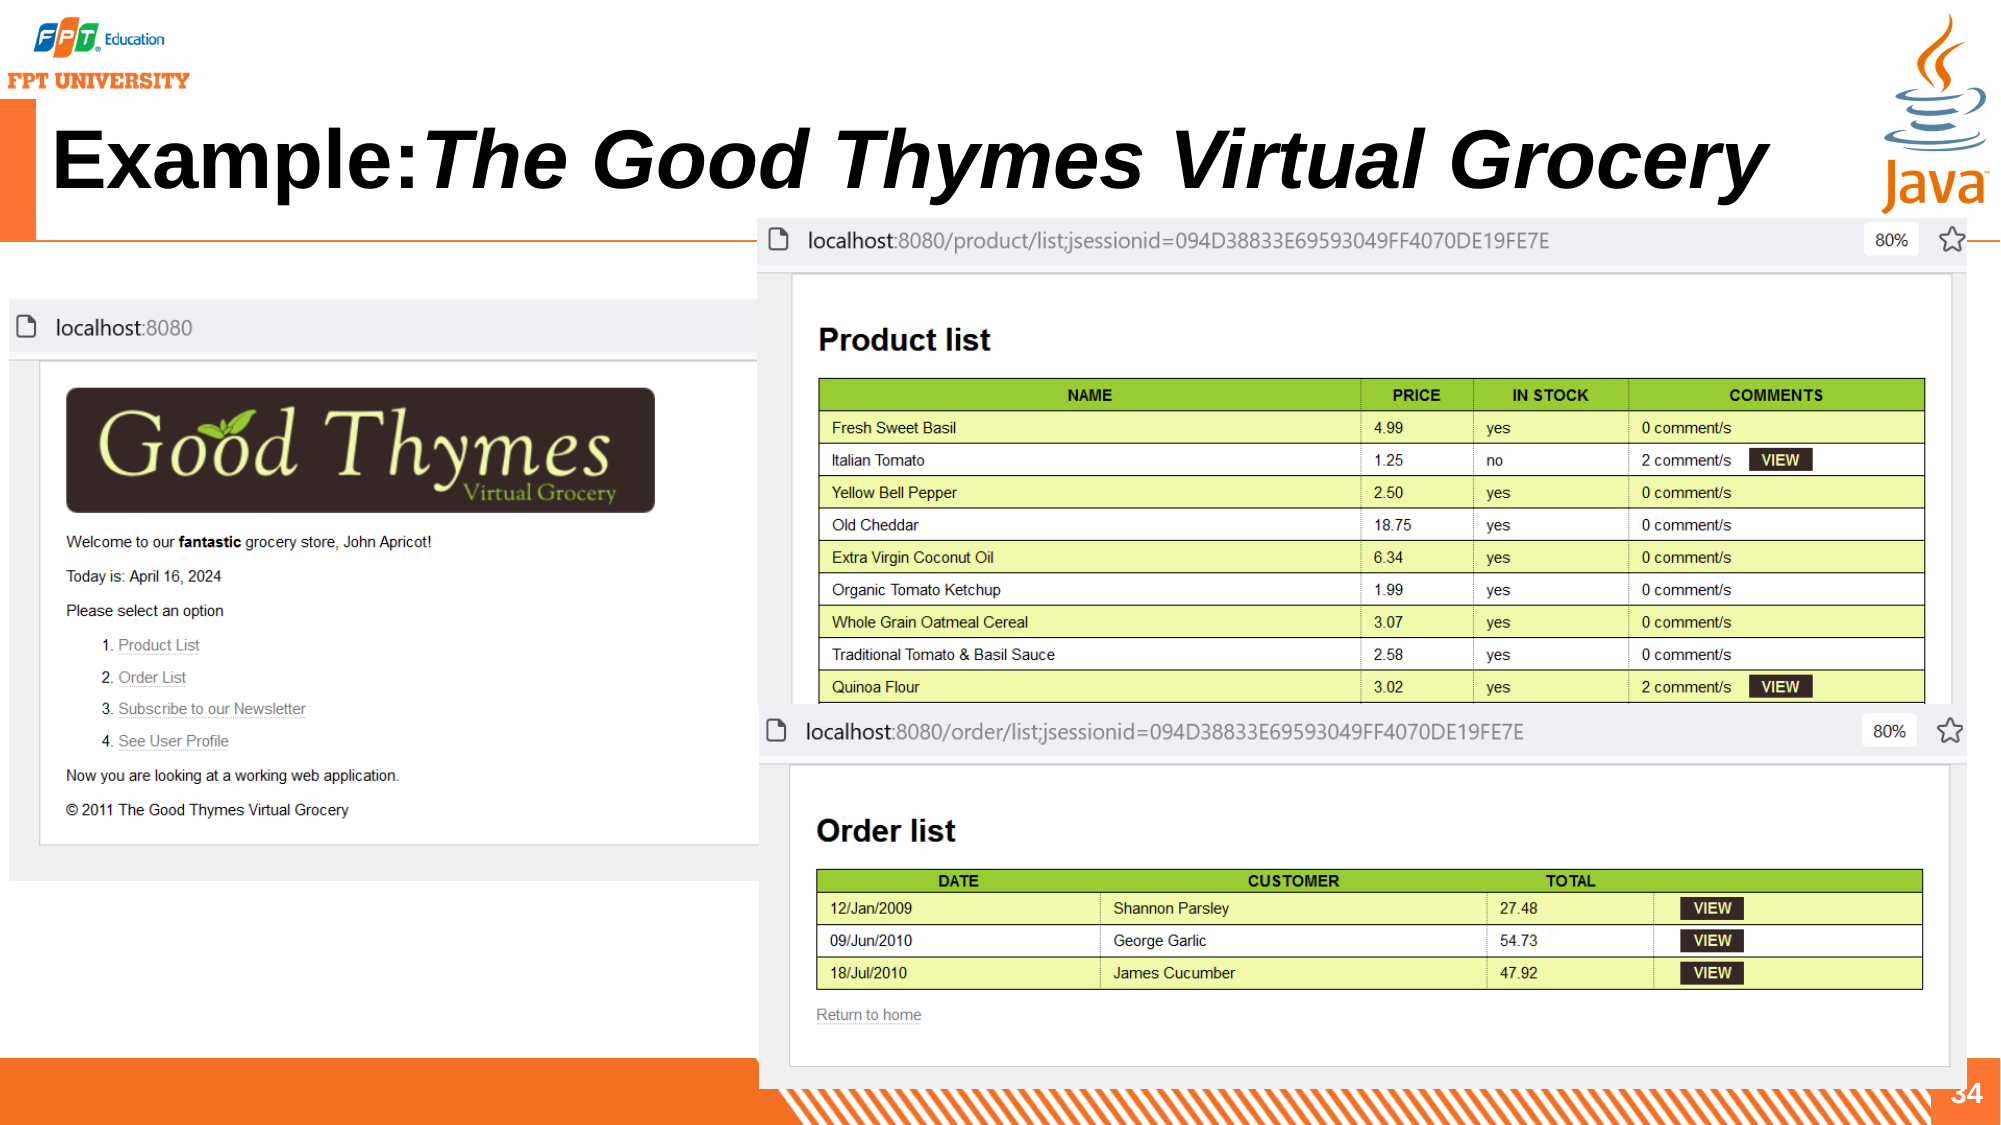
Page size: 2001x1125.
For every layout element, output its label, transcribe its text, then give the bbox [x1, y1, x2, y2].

slide_number 34 [1933, 1059, 2000, 1124]
title Example:The Good Thymes Virtual Grocery [36, 108, 1869, 215]
picture [0, 4, 2000, 1125]
picture [0, 2, 197, 99]
